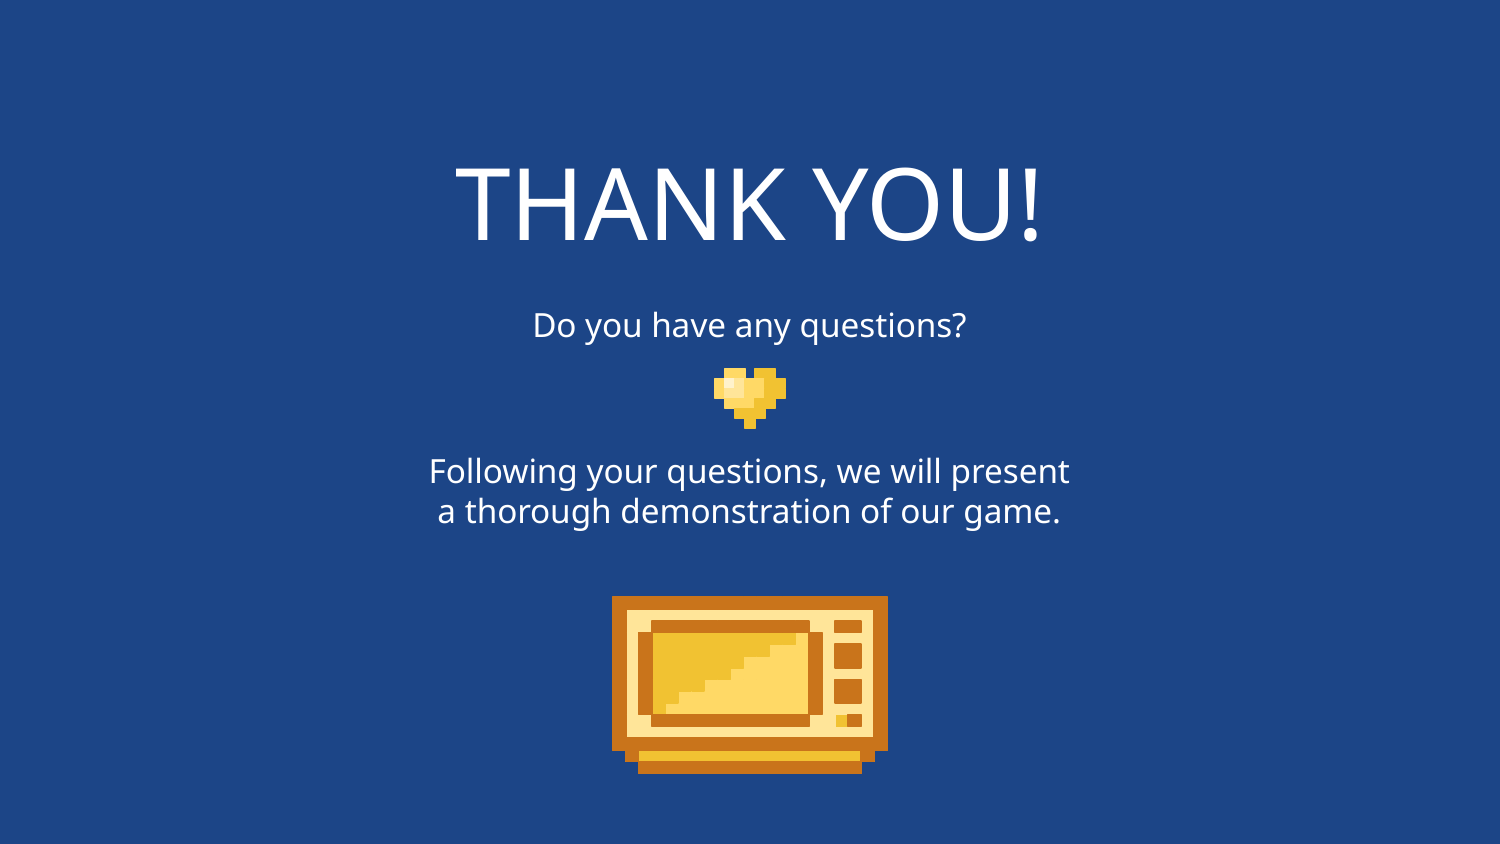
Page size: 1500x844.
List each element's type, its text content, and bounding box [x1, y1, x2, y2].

title THANK YOU! [218, 137, 1282, 276]
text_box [612, 596, 888, 774]
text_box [714, 368, 786, 429]
subtitle Do you have any questions? Following your questions, we will present a thorough demonstration of our game. [404, 288, 1096, 509]
